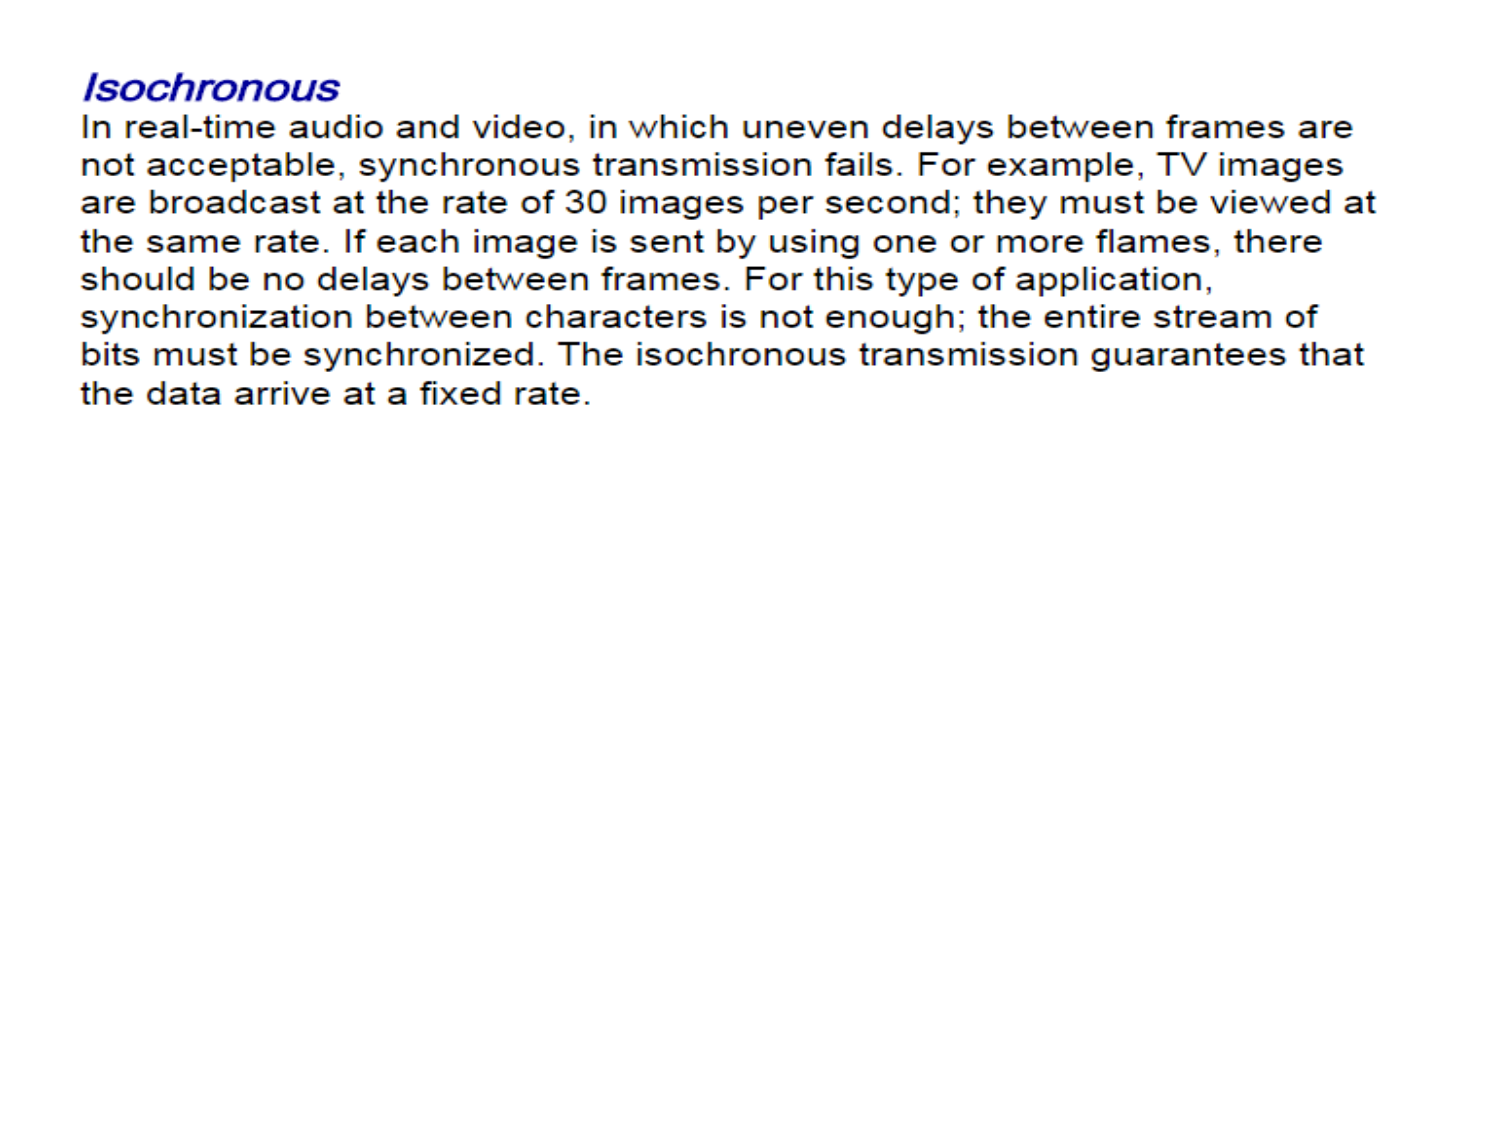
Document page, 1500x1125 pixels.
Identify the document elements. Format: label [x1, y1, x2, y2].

picture [62, 49, 1401, 499]
